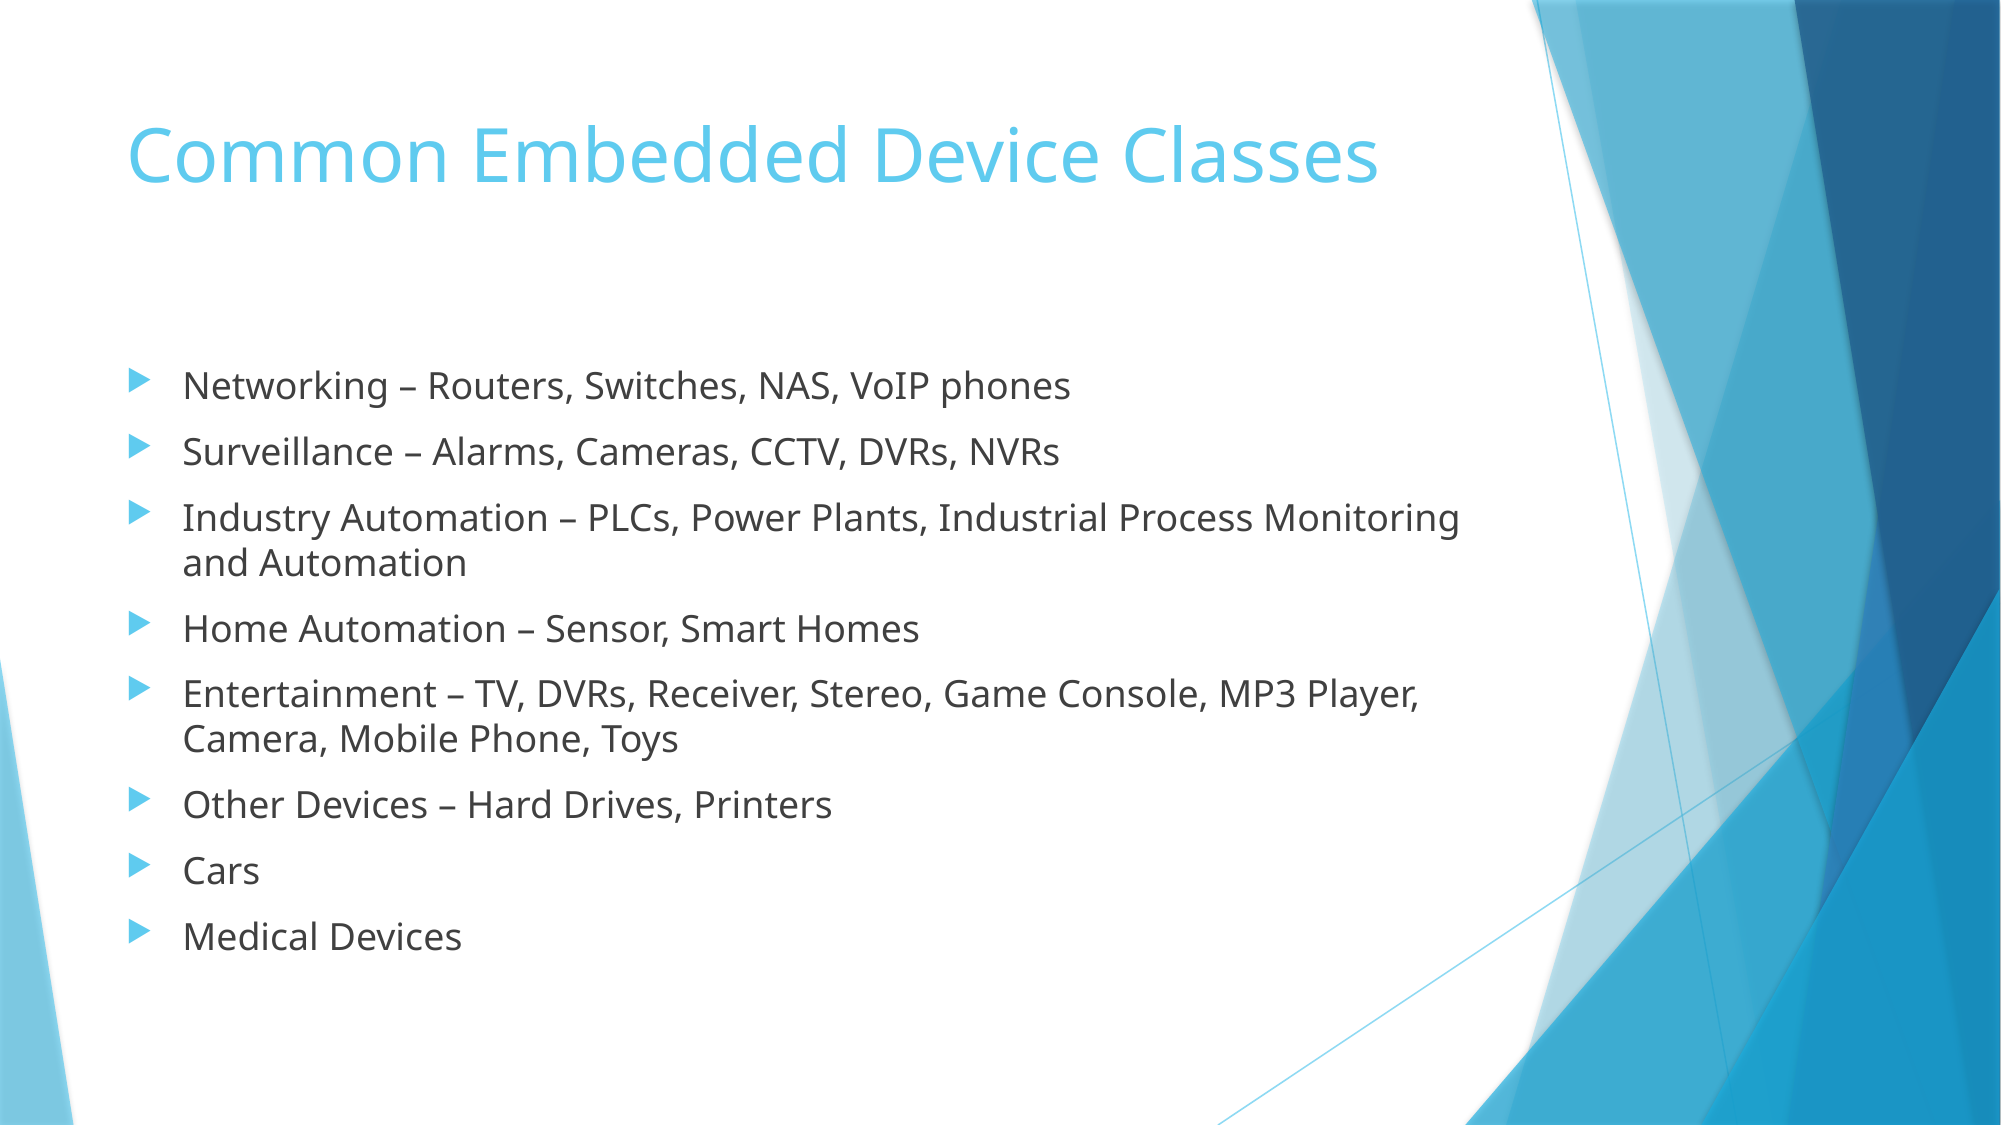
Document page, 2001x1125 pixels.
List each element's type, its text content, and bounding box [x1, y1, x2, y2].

title Common Embedded Device Classes [111, 99, 1522, 317]
list Networking – Routers, Switches, NAS, VoIP phones Surveillance – Alarms, Cameras, CCTV, DVRs, NVRs Industry Automation – PLCs, Power Plants, Industrial Process Monitoring and Automation Home Automation – Sensor, Smart Homes Entertainment – TV, DVRs, Receiver, Stereo, Game Console, MP3 Player, Camera, Mobile Phone, Toys Other Devices – Hard Drives, Printers Cars Medical Devices [111, 354, 1522, 992]
